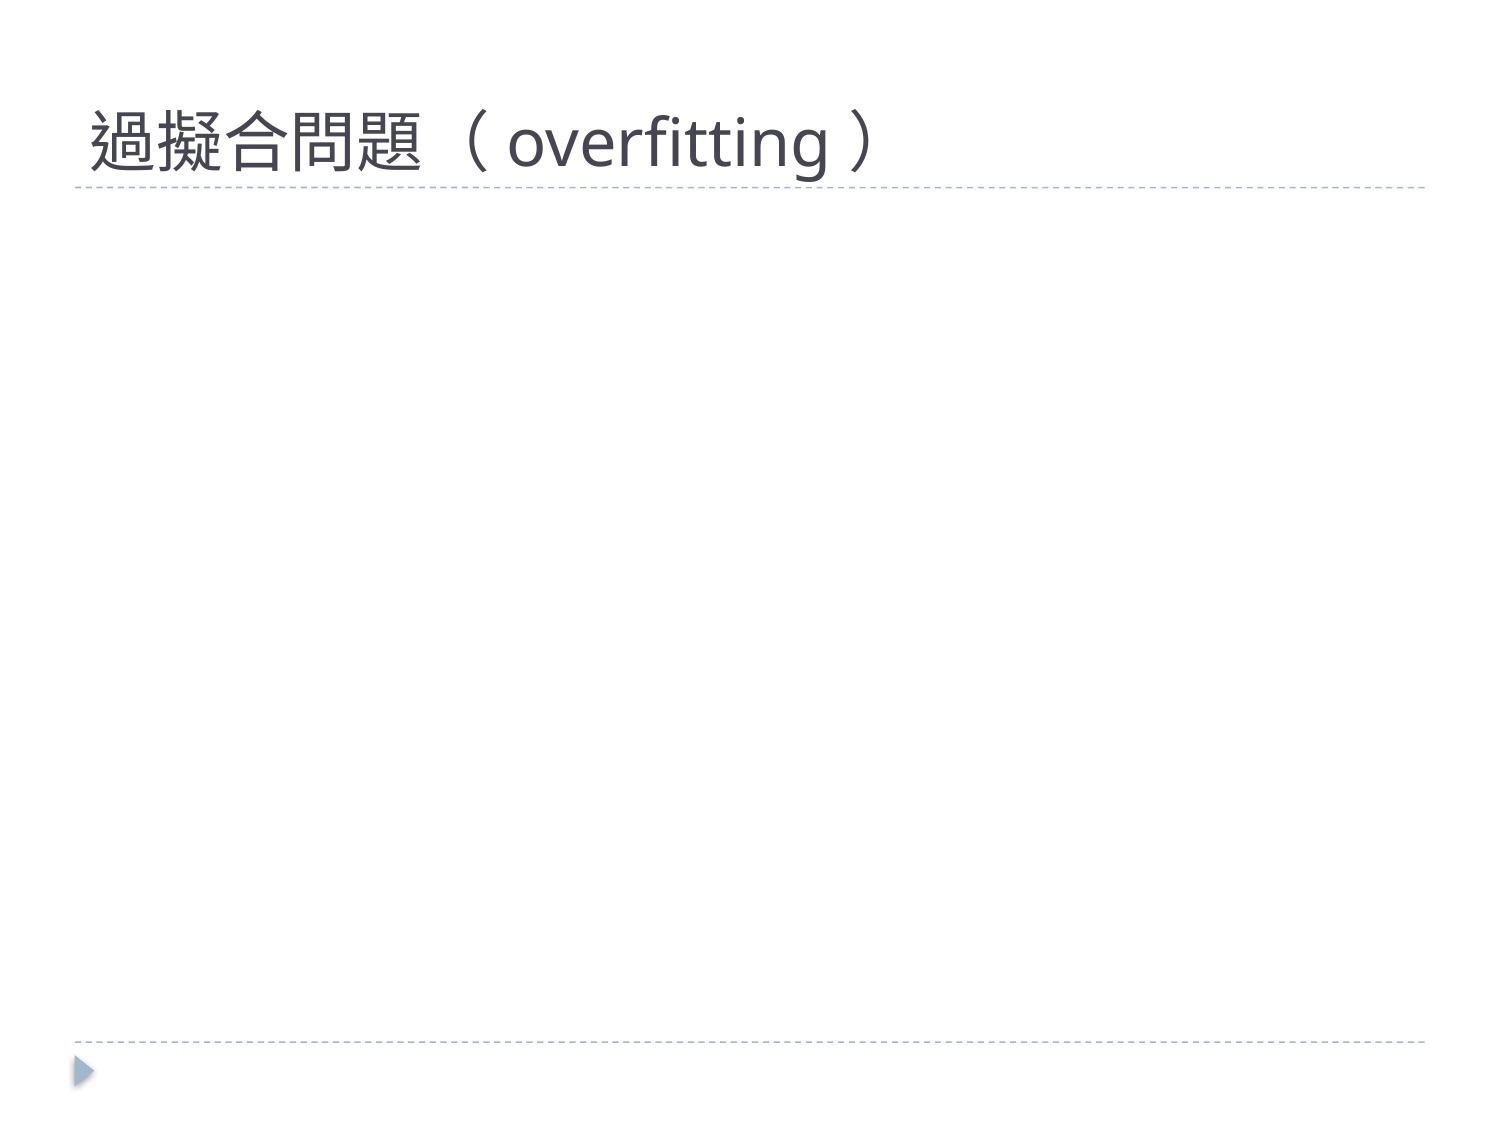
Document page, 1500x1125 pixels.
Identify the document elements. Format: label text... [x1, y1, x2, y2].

title 過擬合問題（overfitting） [75, 24, 1425, 188]
